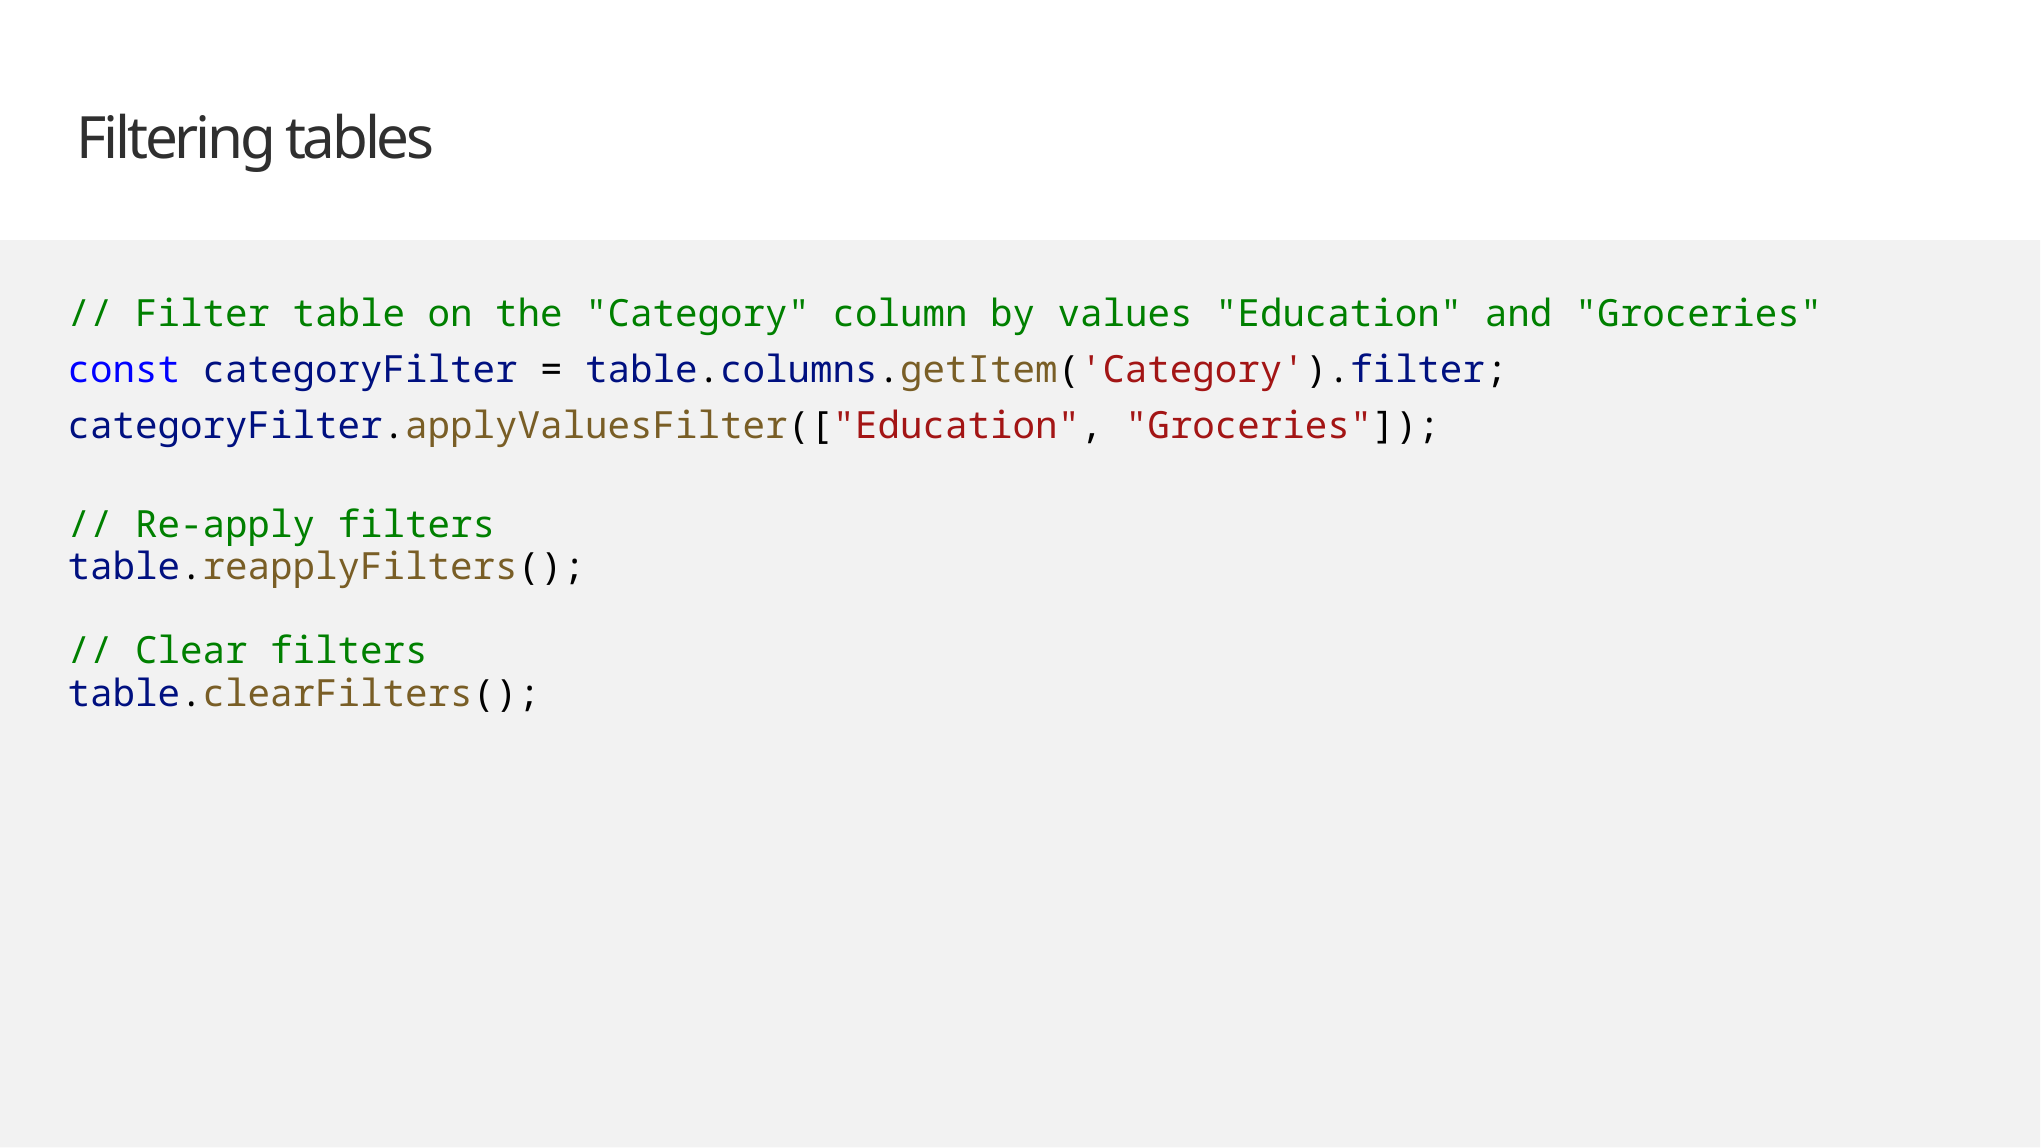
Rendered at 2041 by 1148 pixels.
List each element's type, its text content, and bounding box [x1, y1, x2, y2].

text_box [0, 239, 2041, 1148]
list // Filter table on the "Category" column by values "Education" and "Groceries" const categoryFilter = table.columns.getItem('Category').filter; categoryFilter.applyValuesFilter(["Education", "Groceries"]); // Re-apply filters table.reapplyFilters(); // Clear filters table.clearFilters(); [52, 282, 2010, 734]
title Filtering tables [76, 103, 1969, 172]
